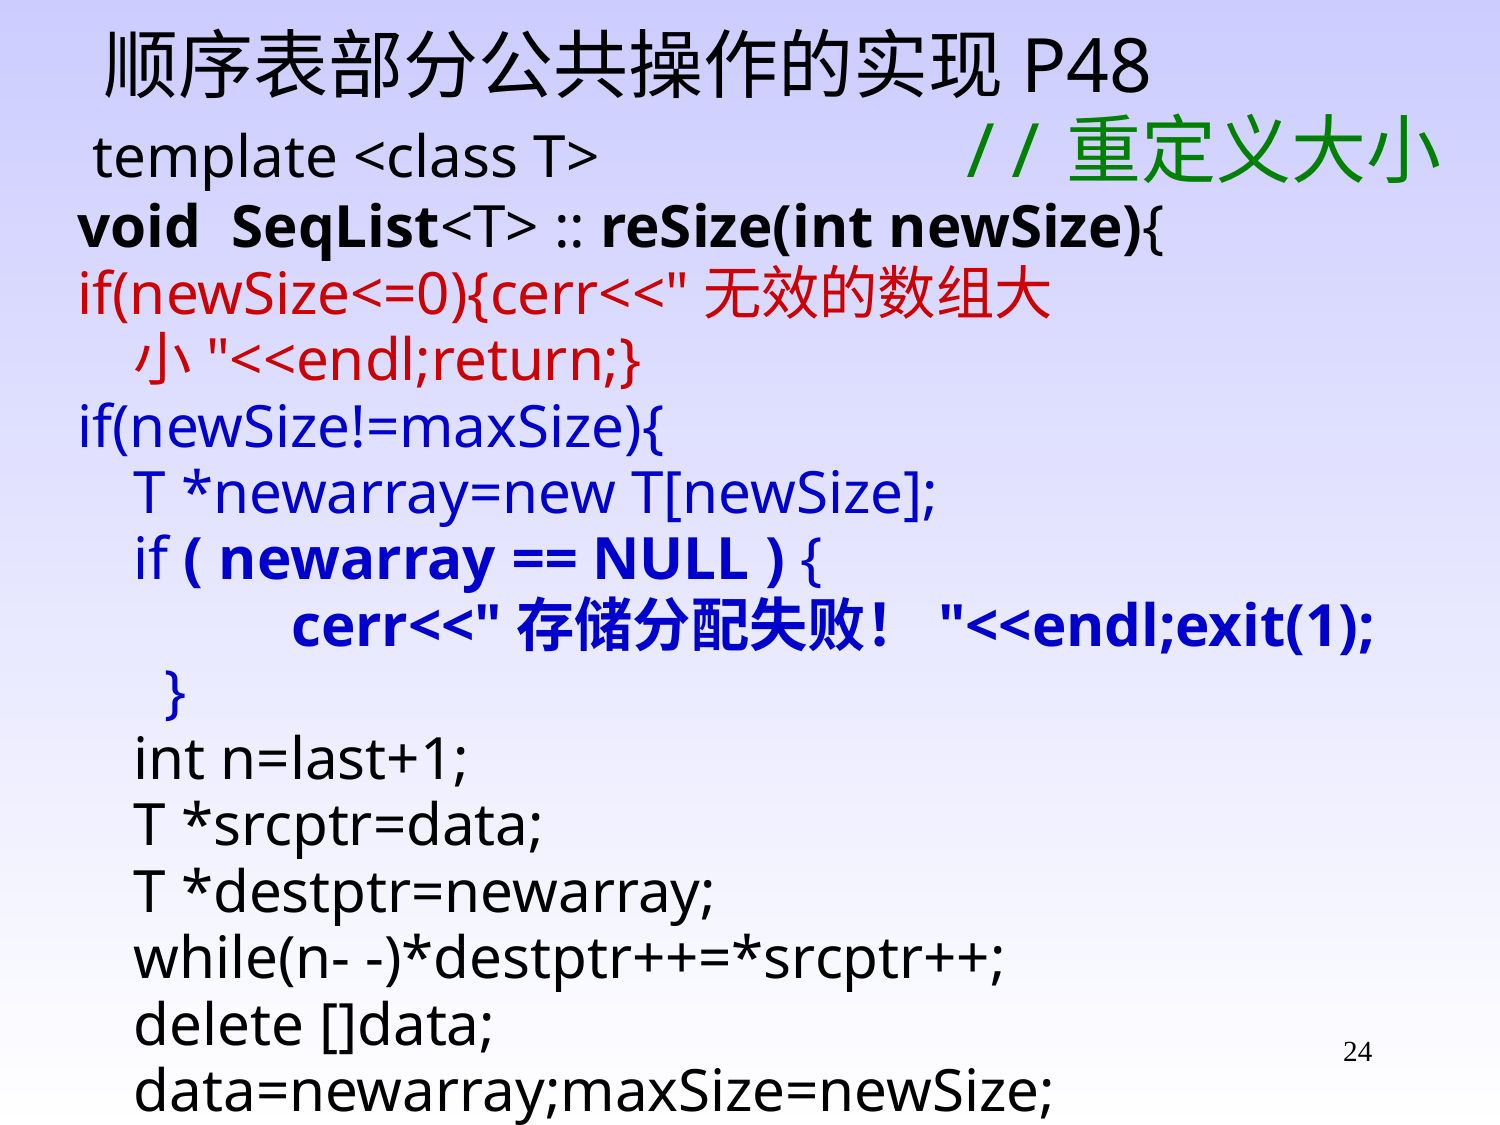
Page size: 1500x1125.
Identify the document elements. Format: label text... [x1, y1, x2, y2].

list template <class T> //重定义大小 void SeqList<T> :: reSize(int newSize){ if(newSize<=0){cerr<<"无效的数组大小"<<endl;return;} if(newSize!=maxSize){ T *newarray=new T[newSize]; if ( newarray == NULL ) { cerr<<"存储分配失败！"<<endl;exit(1); } int n=last+1; T *srcptr=data; T *destptr=newarray; while(n- -)*destptr++=*srcptr++; delete []data; data=newarray;maxSize=newSize; } } [62, 101, 1500, 1102]
text_box 24 [1074, 1024, 1388, 1100]
title 顺序表部分公共操作的实现P48 [88, 0, 1314, 101]
